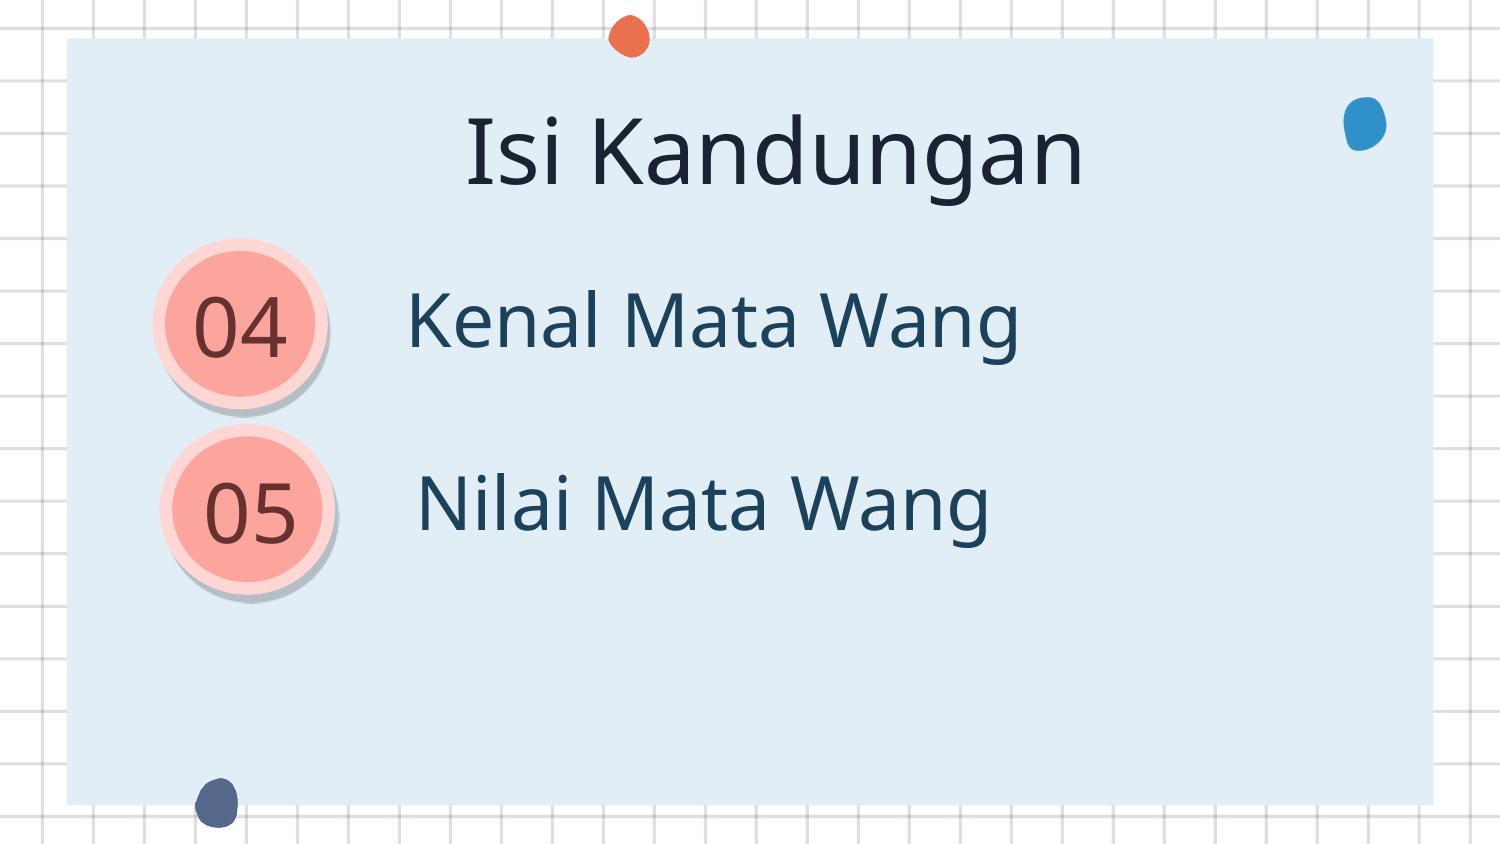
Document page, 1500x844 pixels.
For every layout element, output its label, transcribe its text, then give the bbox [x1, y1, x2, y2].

text_box [176, 430, 319, 470]
picture [1343, 97, 1387, 151]
picture [195, 778, 238, 828]
picture [608, 15, 650, 58]
text_box [165, 474, 174, 544]
text_box Kenal Mata Wang [270, 284, 1158, 378]
text_box [169, 364, 300, 404]
text_box 05 [174, 470, 329, 551]
text_box [170, 244, 310, 283]
text_box Nilai Mata Wang [339, 455, 1070, 561]
title Isi Kandungan [284, 67, 1270, 218]
text_box 04 [158, 283, 322, 364]
text_box [178, 551, 317, 589]
